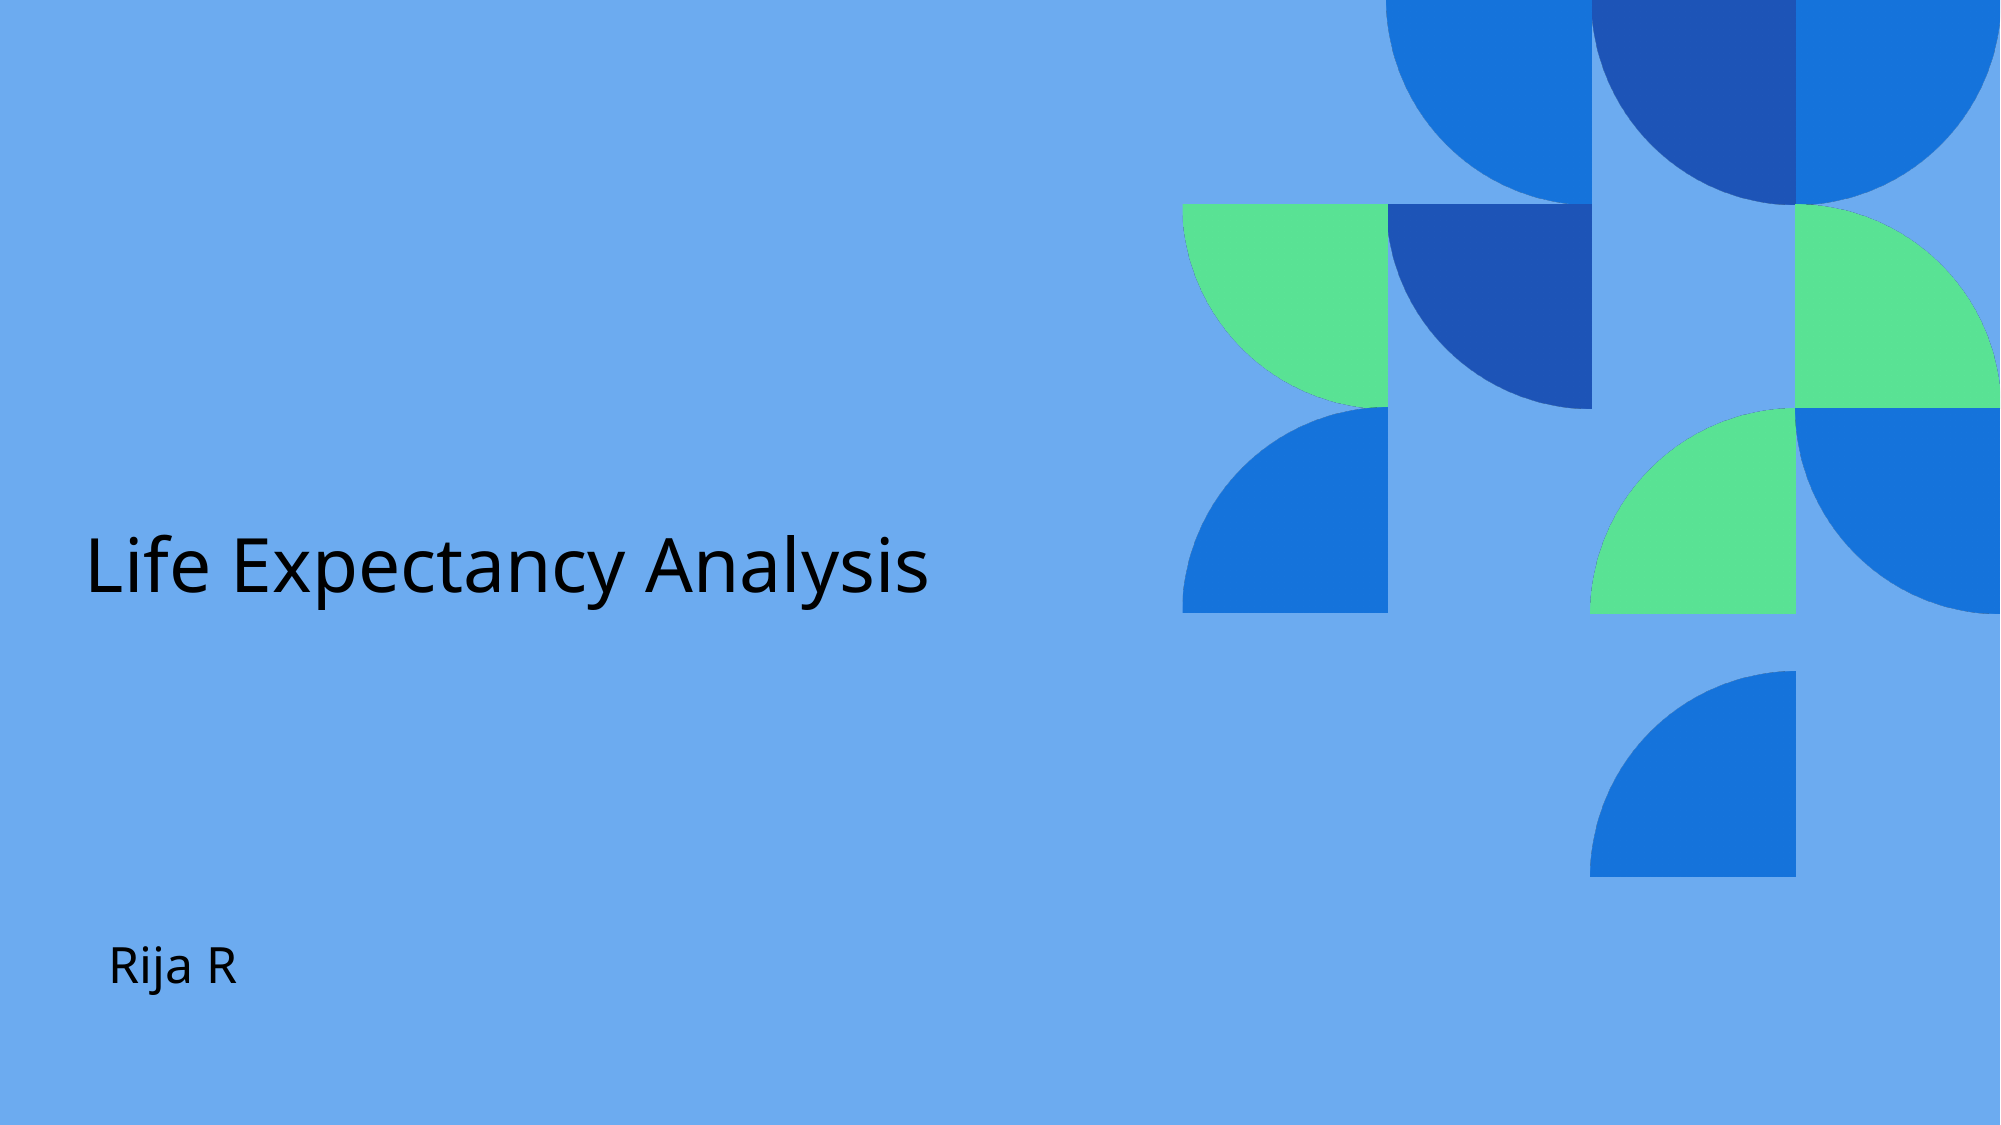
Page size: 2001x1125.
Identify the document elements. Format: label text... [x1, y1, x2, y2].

picture [1590, 671, 1796, 877]
picture [1182, 0, 2001, 614]
title Life Expectancy Analysis [84, 130, 1074, 608]
list Rija R [108, 955, 502, 995]
